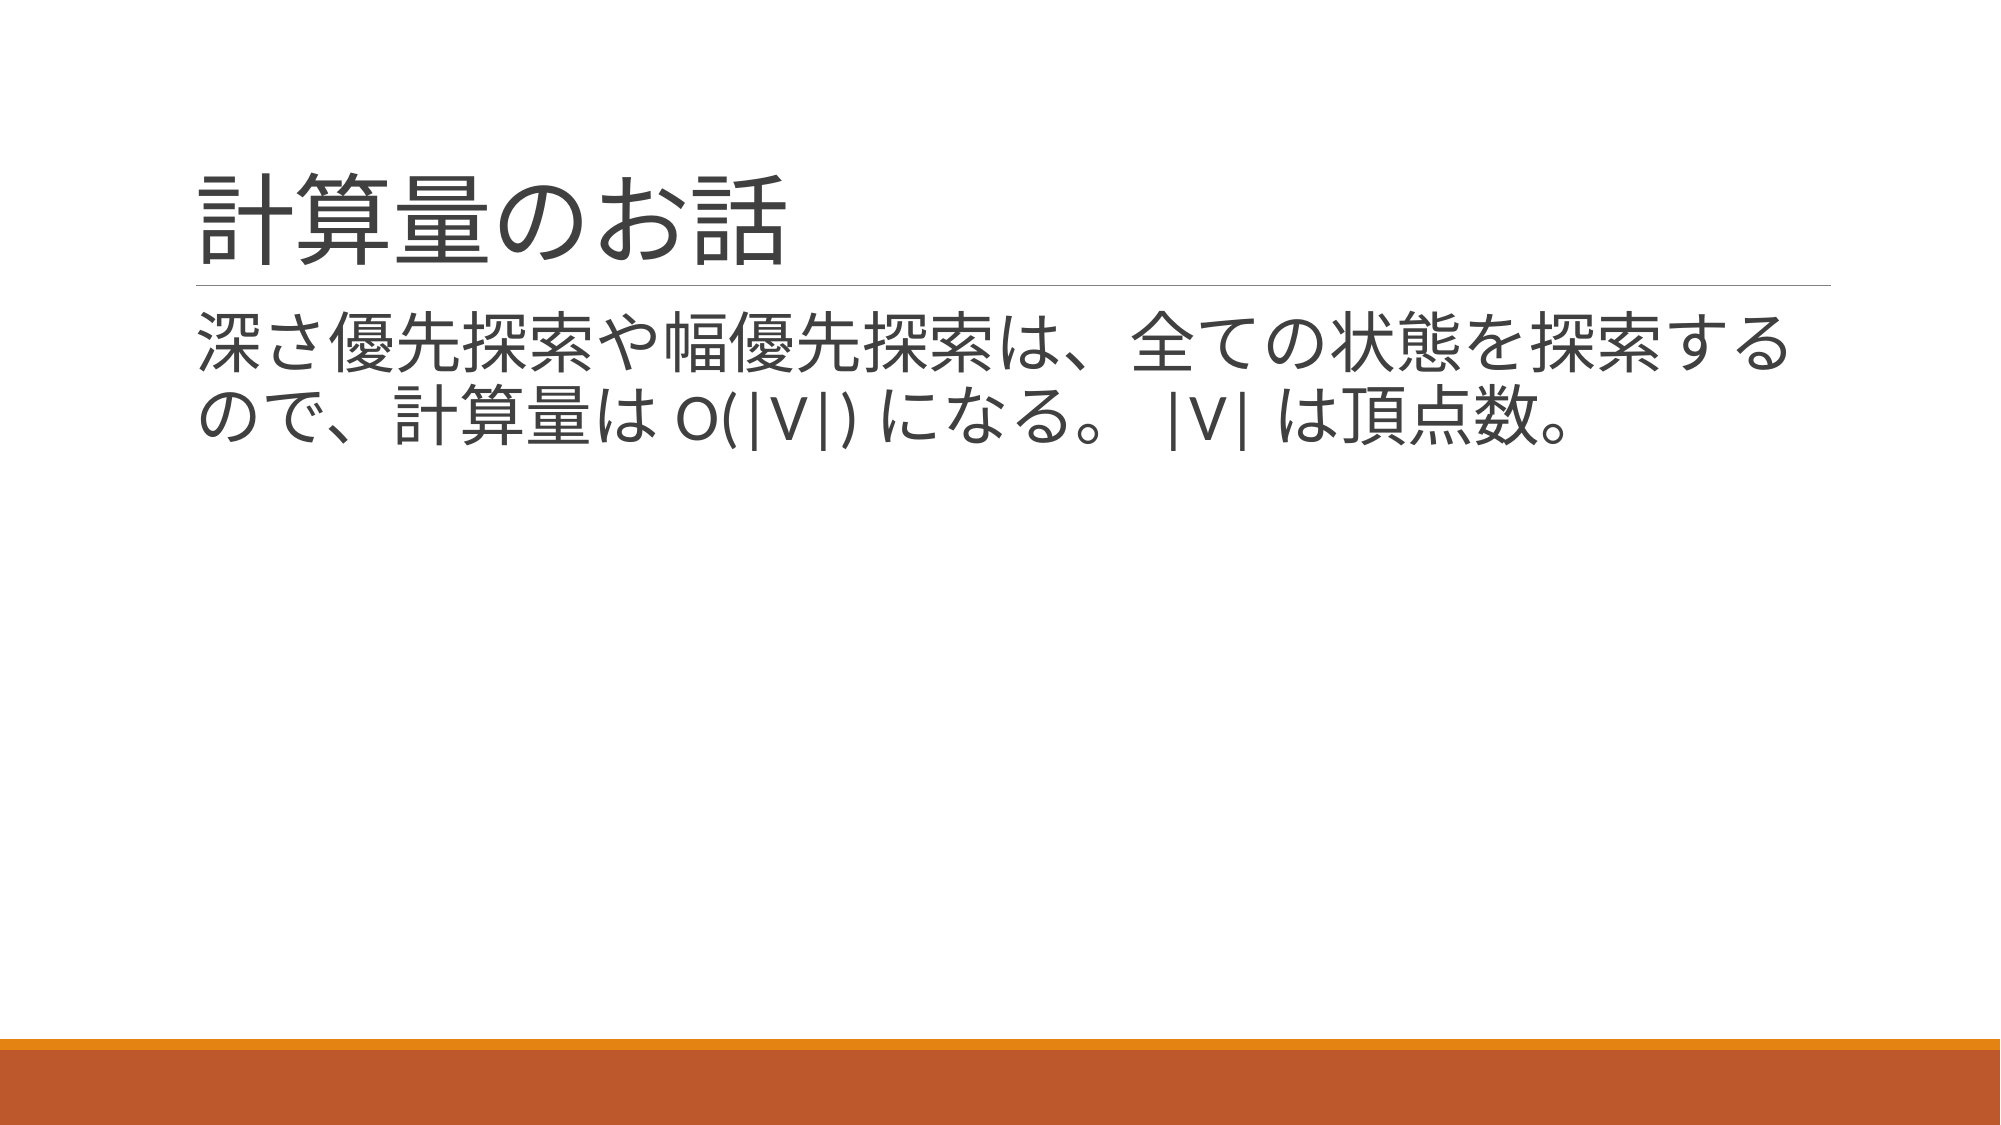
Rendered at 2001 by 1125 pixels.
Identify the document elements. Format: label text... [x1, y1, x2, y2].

list 深さ優先探索や幅優先探索は、全ての状態を探索するので、計算量はO(|V|)になる。|V|は頂点数。 [180, 302, 1830, 963]
title 計算量のお話 [180, 47, 1830, 285]
